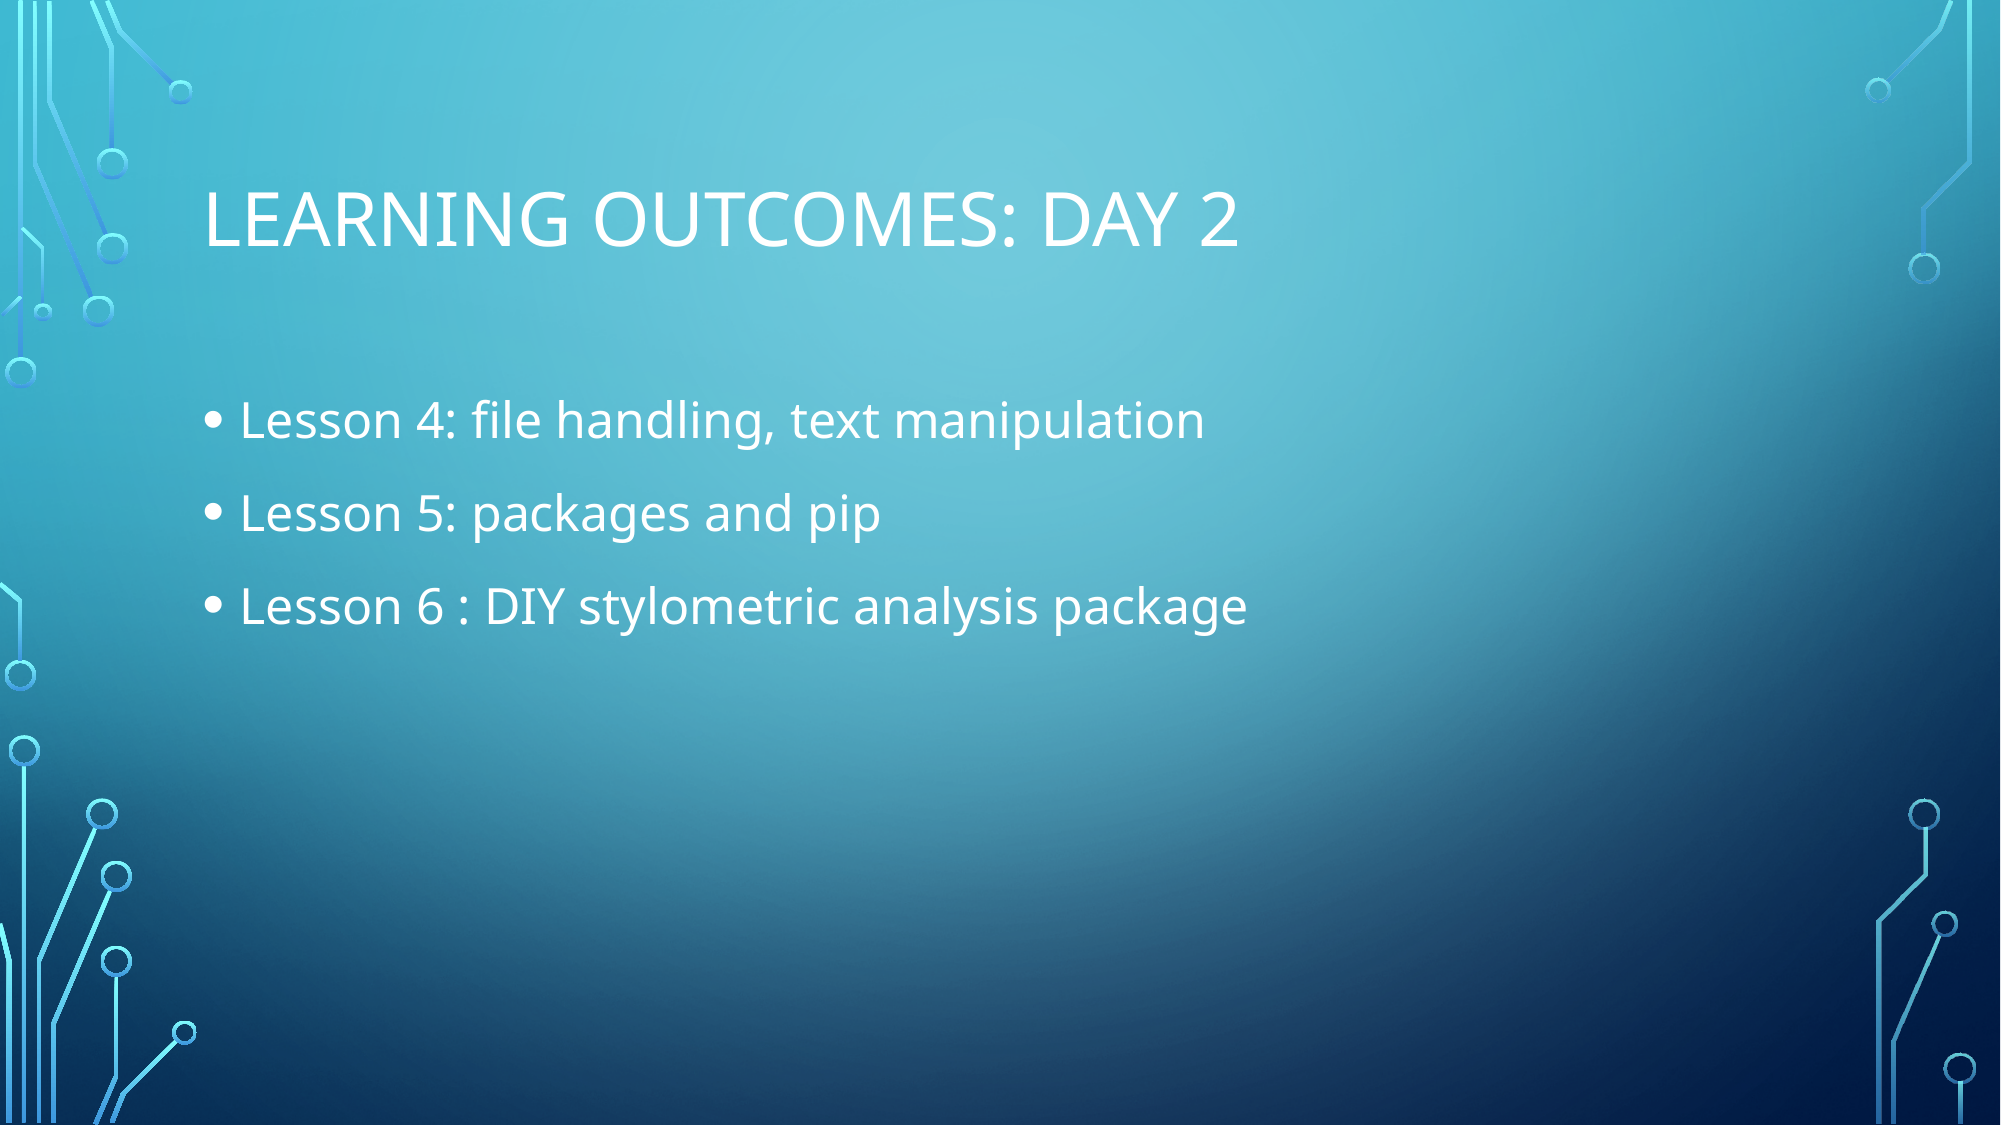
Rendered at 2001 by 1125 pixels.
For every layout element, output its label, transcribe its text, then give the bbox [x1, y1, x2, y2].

list Lesson 4: file handling, text manipulation Lesson 5: packages and pip Lesson 6 : DIY stylometric analysis package [187, 369, 1813, 950]
title learning outcomes: Day 2 [187, 101, 1813, 344]
